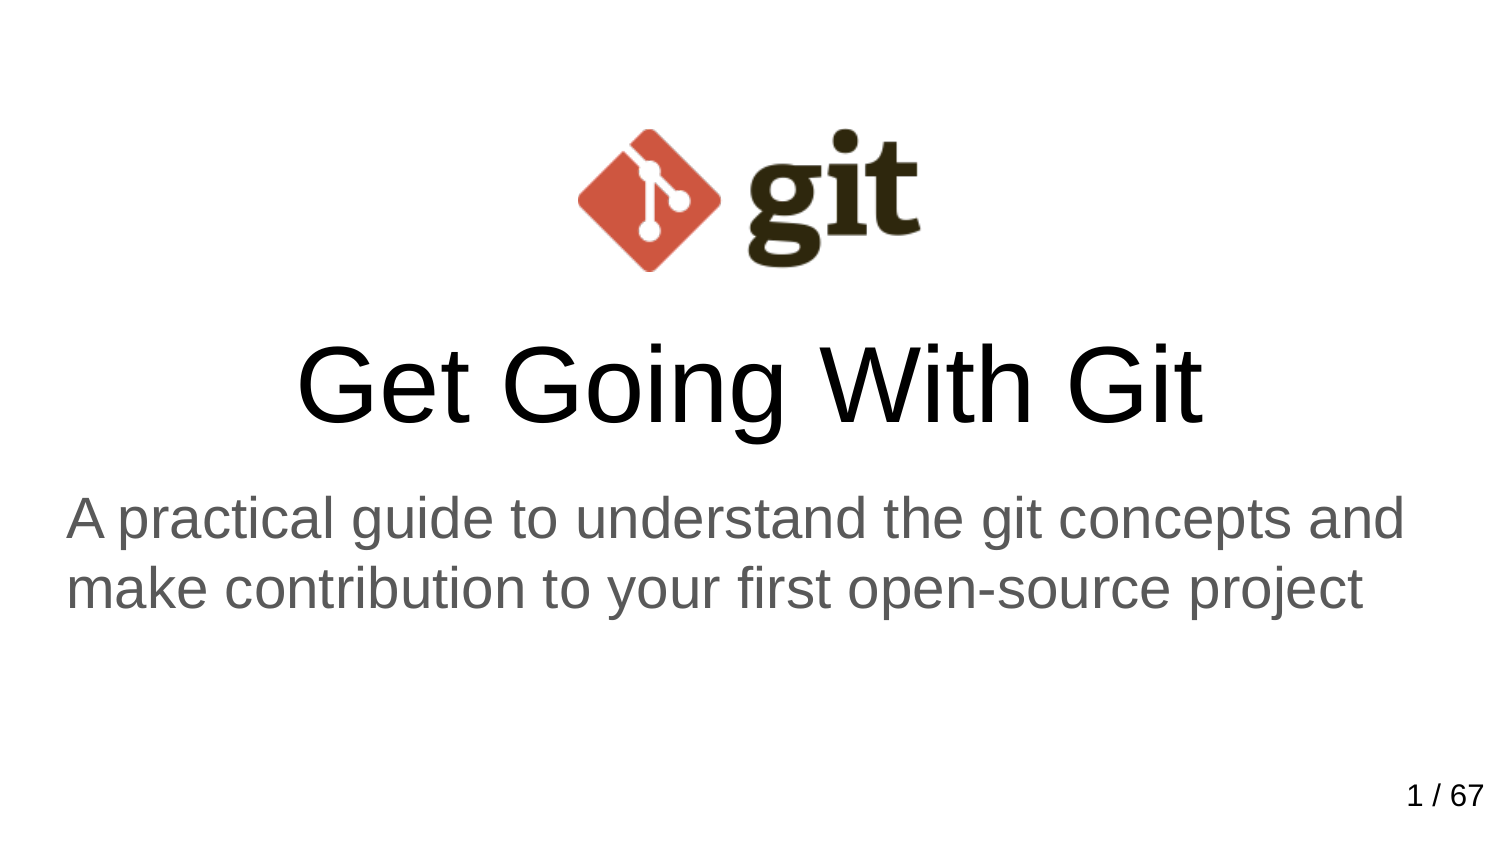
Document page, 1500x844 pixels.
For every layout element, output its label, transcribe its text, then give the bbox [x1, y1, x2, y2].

subtitle A practical guide to understand the git concepts and make contribution to your first open-source project [51, 464, 1449, 595]
text_box 1 / 67 [1333, 760, 1500, 844]
title Get Going With Git [51, 122, 1449, 459]
picture [578, 127, 922, 273]
